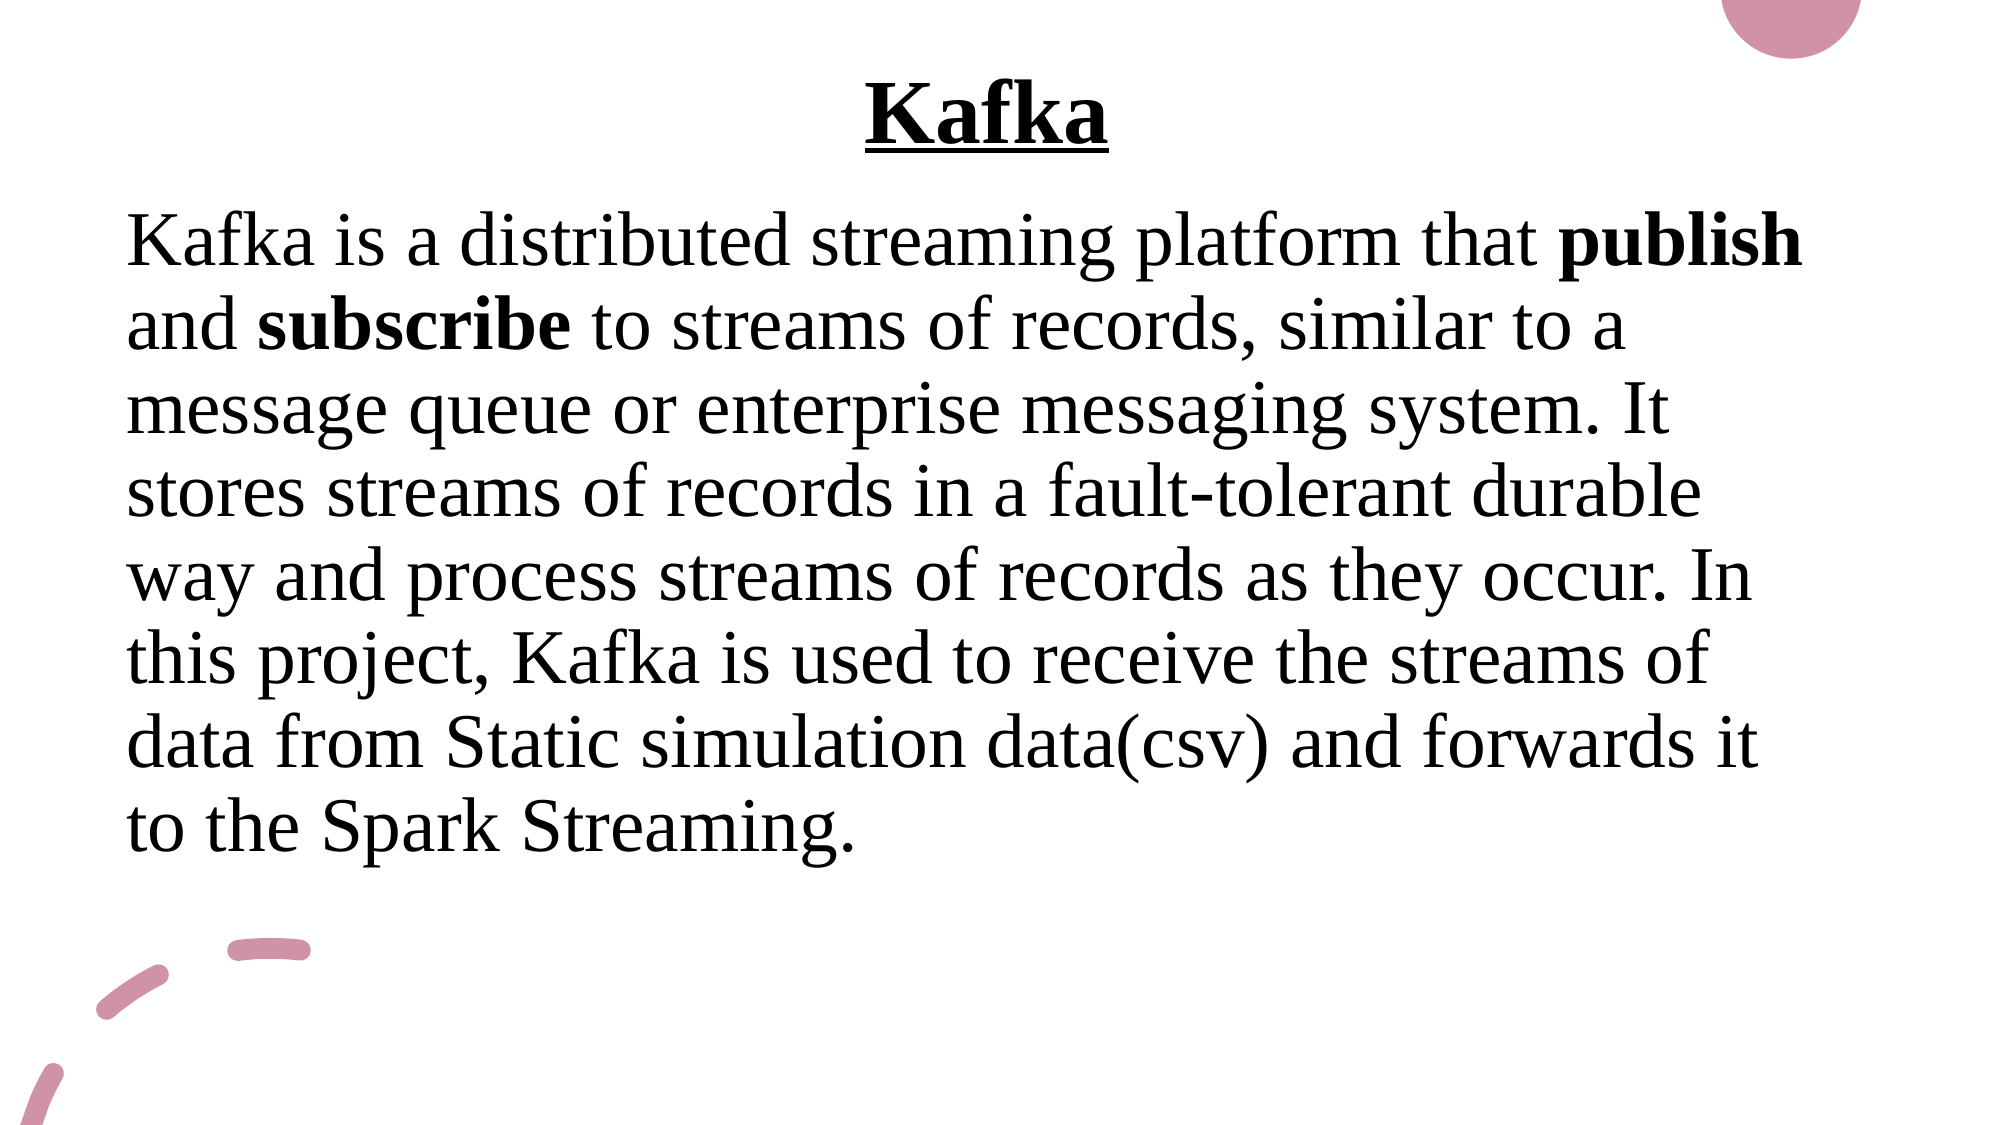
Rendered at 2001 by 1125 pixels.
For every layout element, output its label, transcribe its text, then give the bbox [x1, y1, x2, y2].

list Kafka is a distributed streaming platform that publish and subscribe to streams of records, similar to a message queue or enterprise messaging system. It stores streams of records in a fault-tolerant durable way and process streams of records as they occur. In this project, Kafka is used to receive the streams of data from Static simulation data(csv) and forwards it to the Spark Streaming. [111, 191, 1837, 985]
title Kafka [111, 59, 1863, 278]
